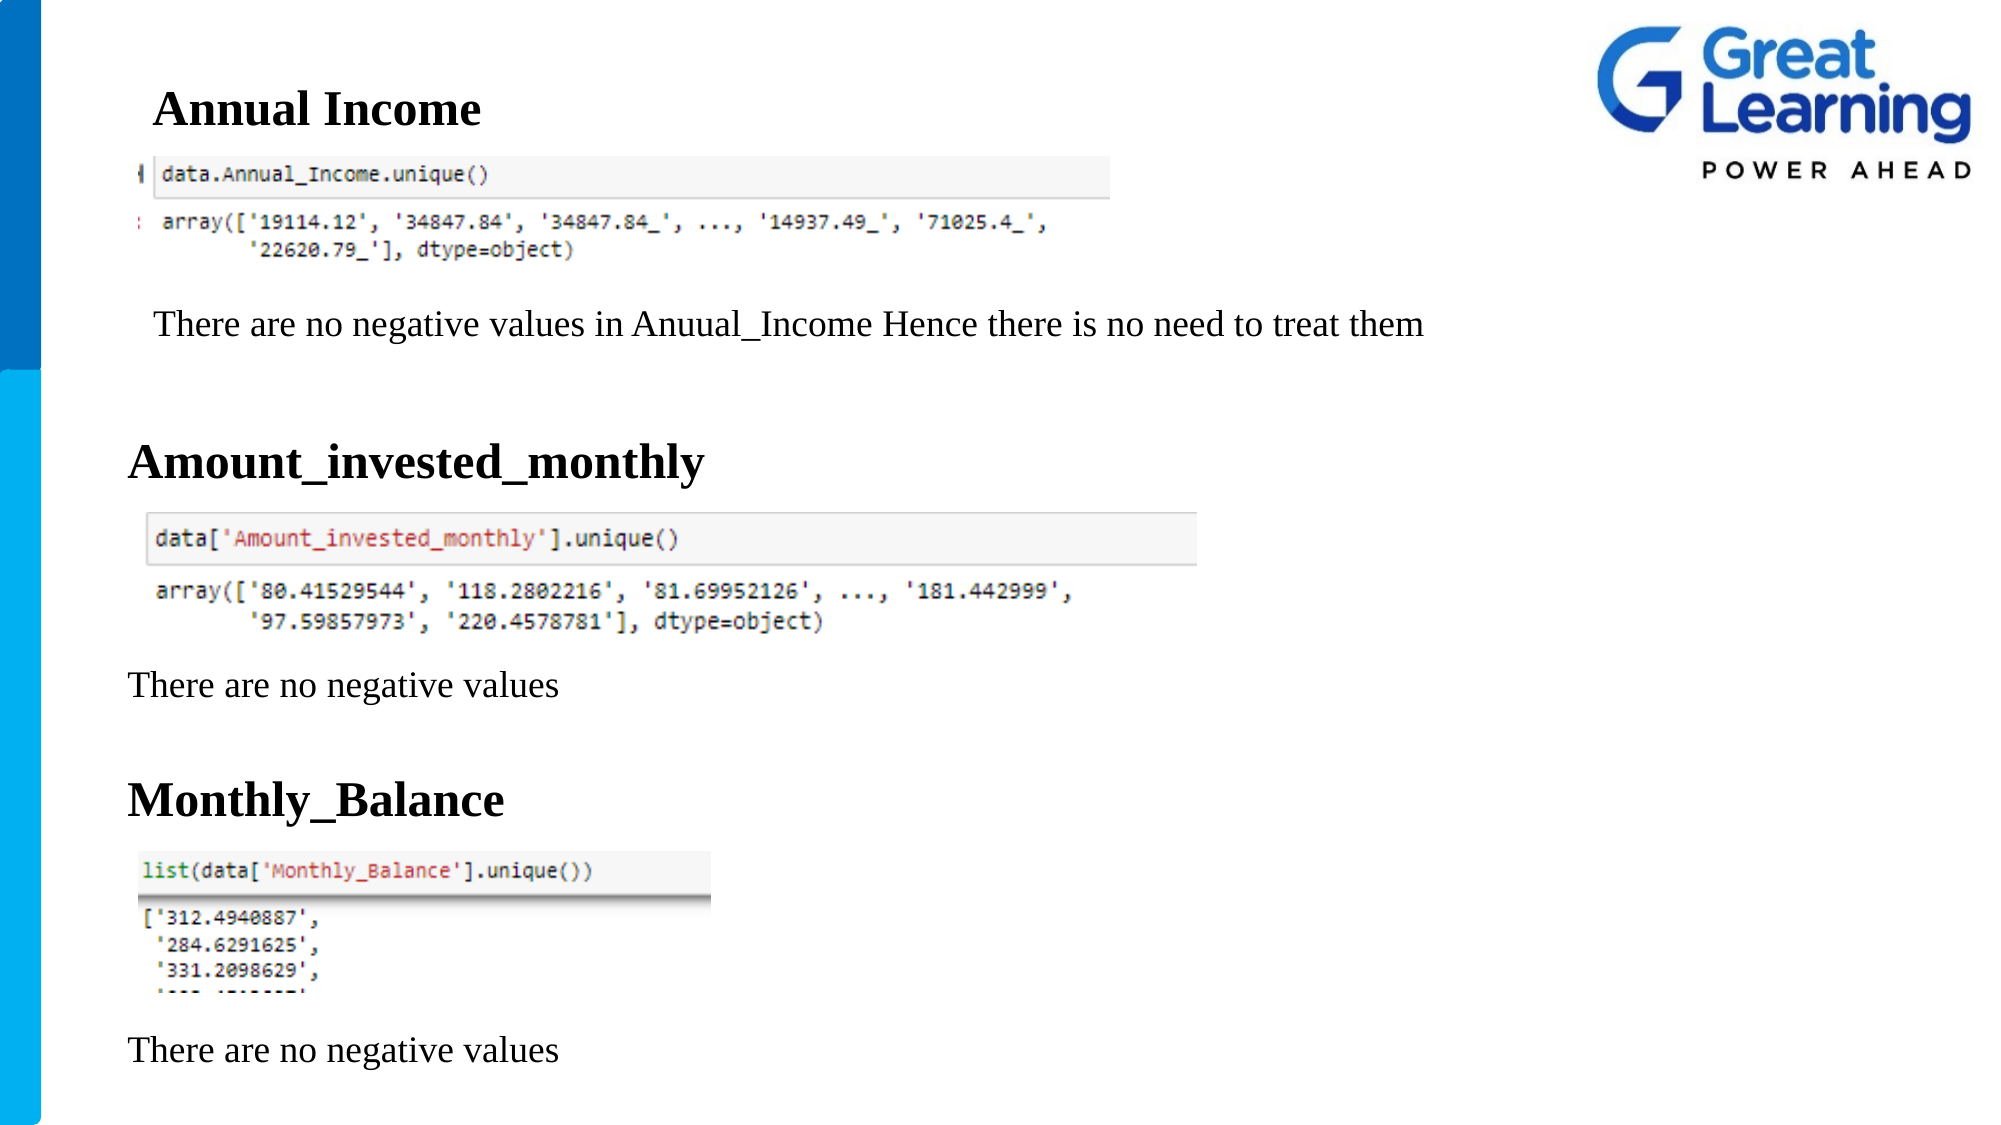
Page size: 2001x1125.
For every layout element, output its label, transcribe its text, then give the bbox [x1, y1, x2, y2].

title Annual Income [137, 0, 1863, 219]
text_box There are no negative values [112, 652, 799, 713]
picture [1571, 4, 2000, 196]
text_box Amount_invested_monthly [112, 421, 926, 497]
text_box [0, 368, 42, 1125]
text_box There are no negative values in Anuual_Income Hence there is no need to treat them [138, 291, 1732, 352]
picture [138, 851, 711, 993]
text_box Monthly_Balance [112, 758, 737, 834]
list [138, 156, 1110, 281]
text_box There are no negative values ​ [112, 1017, 891, 1078]
picture [138, 512, 1197, 672]
text_box [0, 0, 42, 372]
